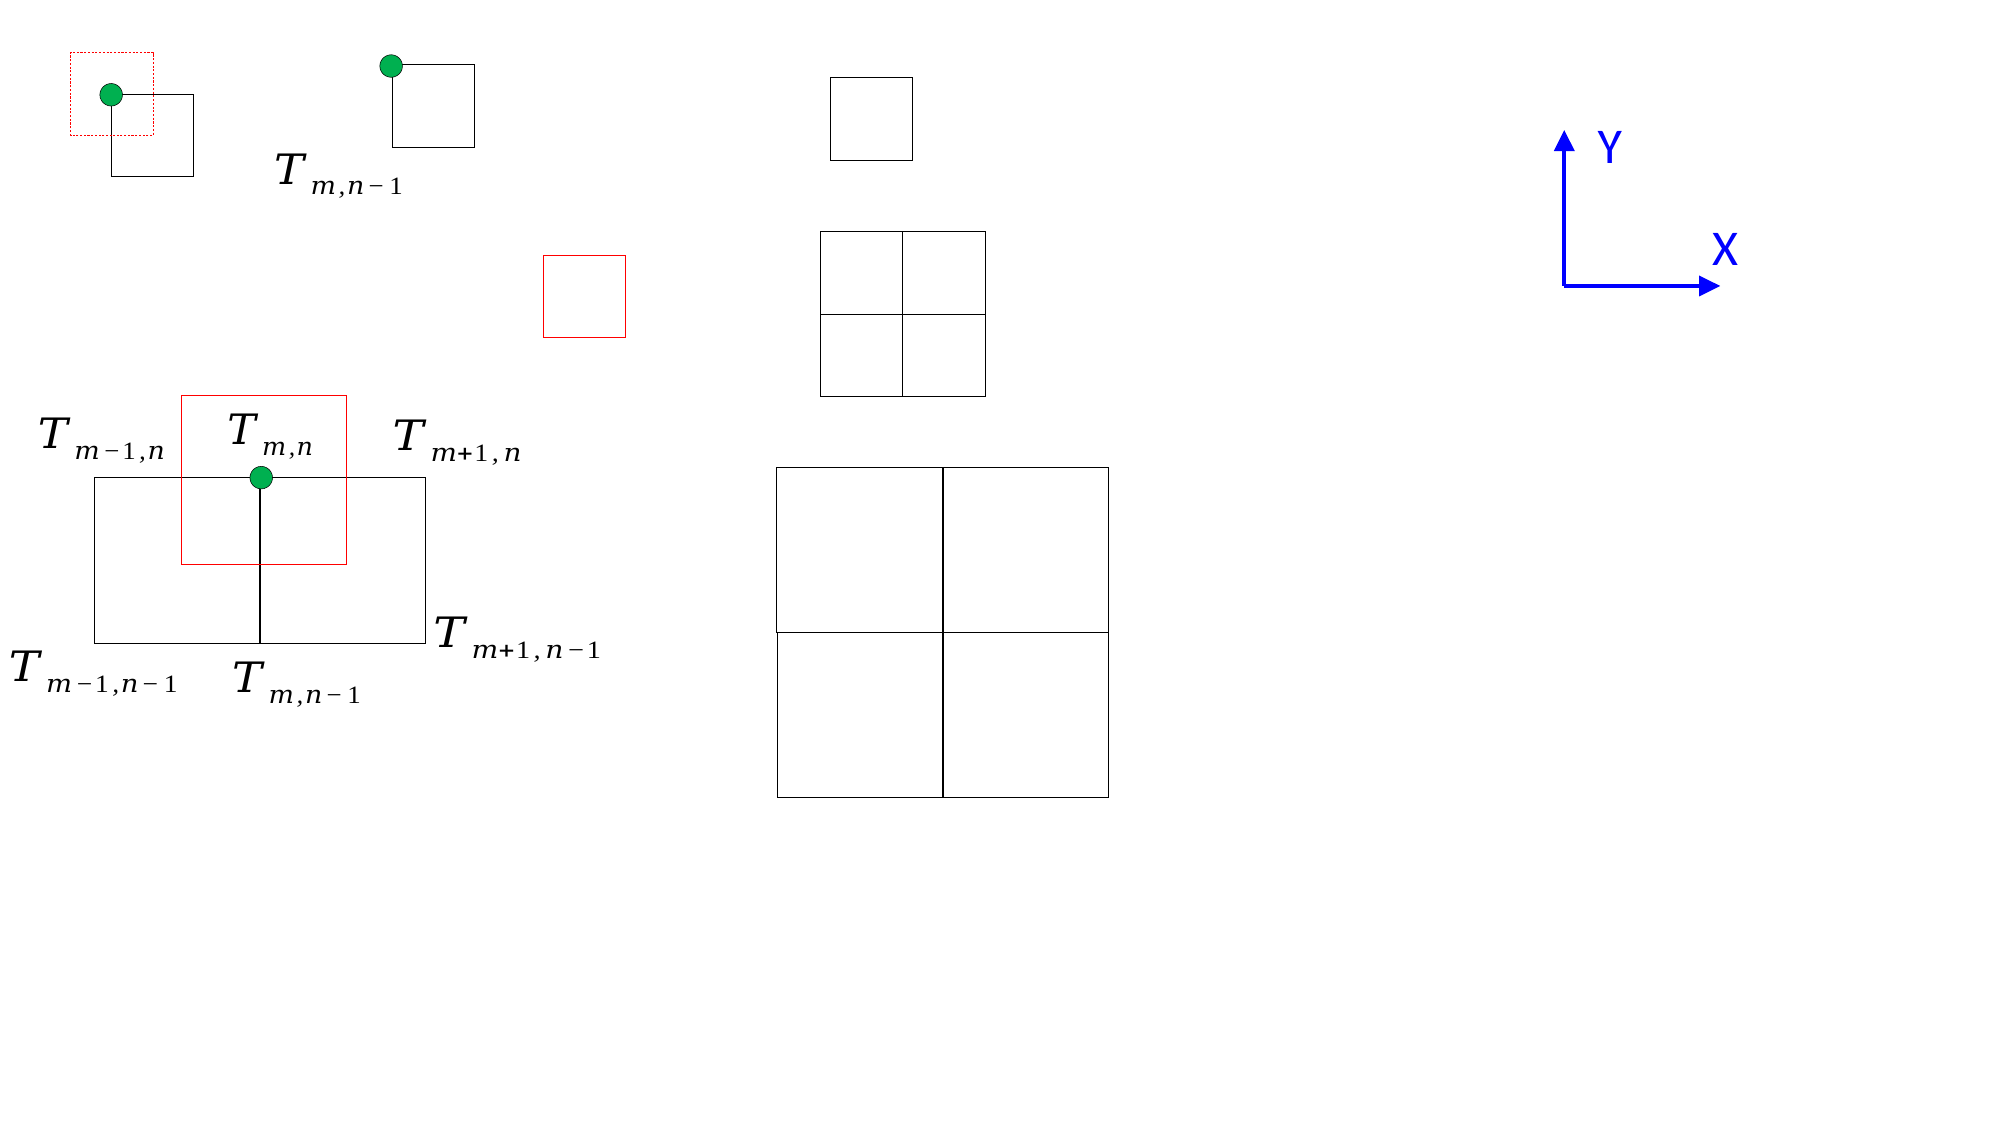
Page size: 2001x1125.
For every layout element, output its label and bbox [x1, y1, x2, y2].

text_box [829, 76, 914, 161]
text_box [93, 477, 261, 644]
text_box [180, 394, 348, 565]
text_box [819, 230, 902, 313]
text_box [542, 254, 626, 338]
text_box [69, 52, 154, 136]
text_box [378, 53, 404, 79]
text_box [944, 631, 1109, 799]
text_box [261, 477, 427, 644]
text_box [902, 313, 986, 398]
text_box [776, 631, 944, 799]
text_box [391, 64, 476, 148]
text_box [819, 313, 902, 398]
text_box [110, 93, 195, 178]
text_box [1564, 105, 1754, 286]
text_box [943, 466, 1109, 631]
text_box [776, 466, 943, 633]
text_box [902, 230, 986, 313]
